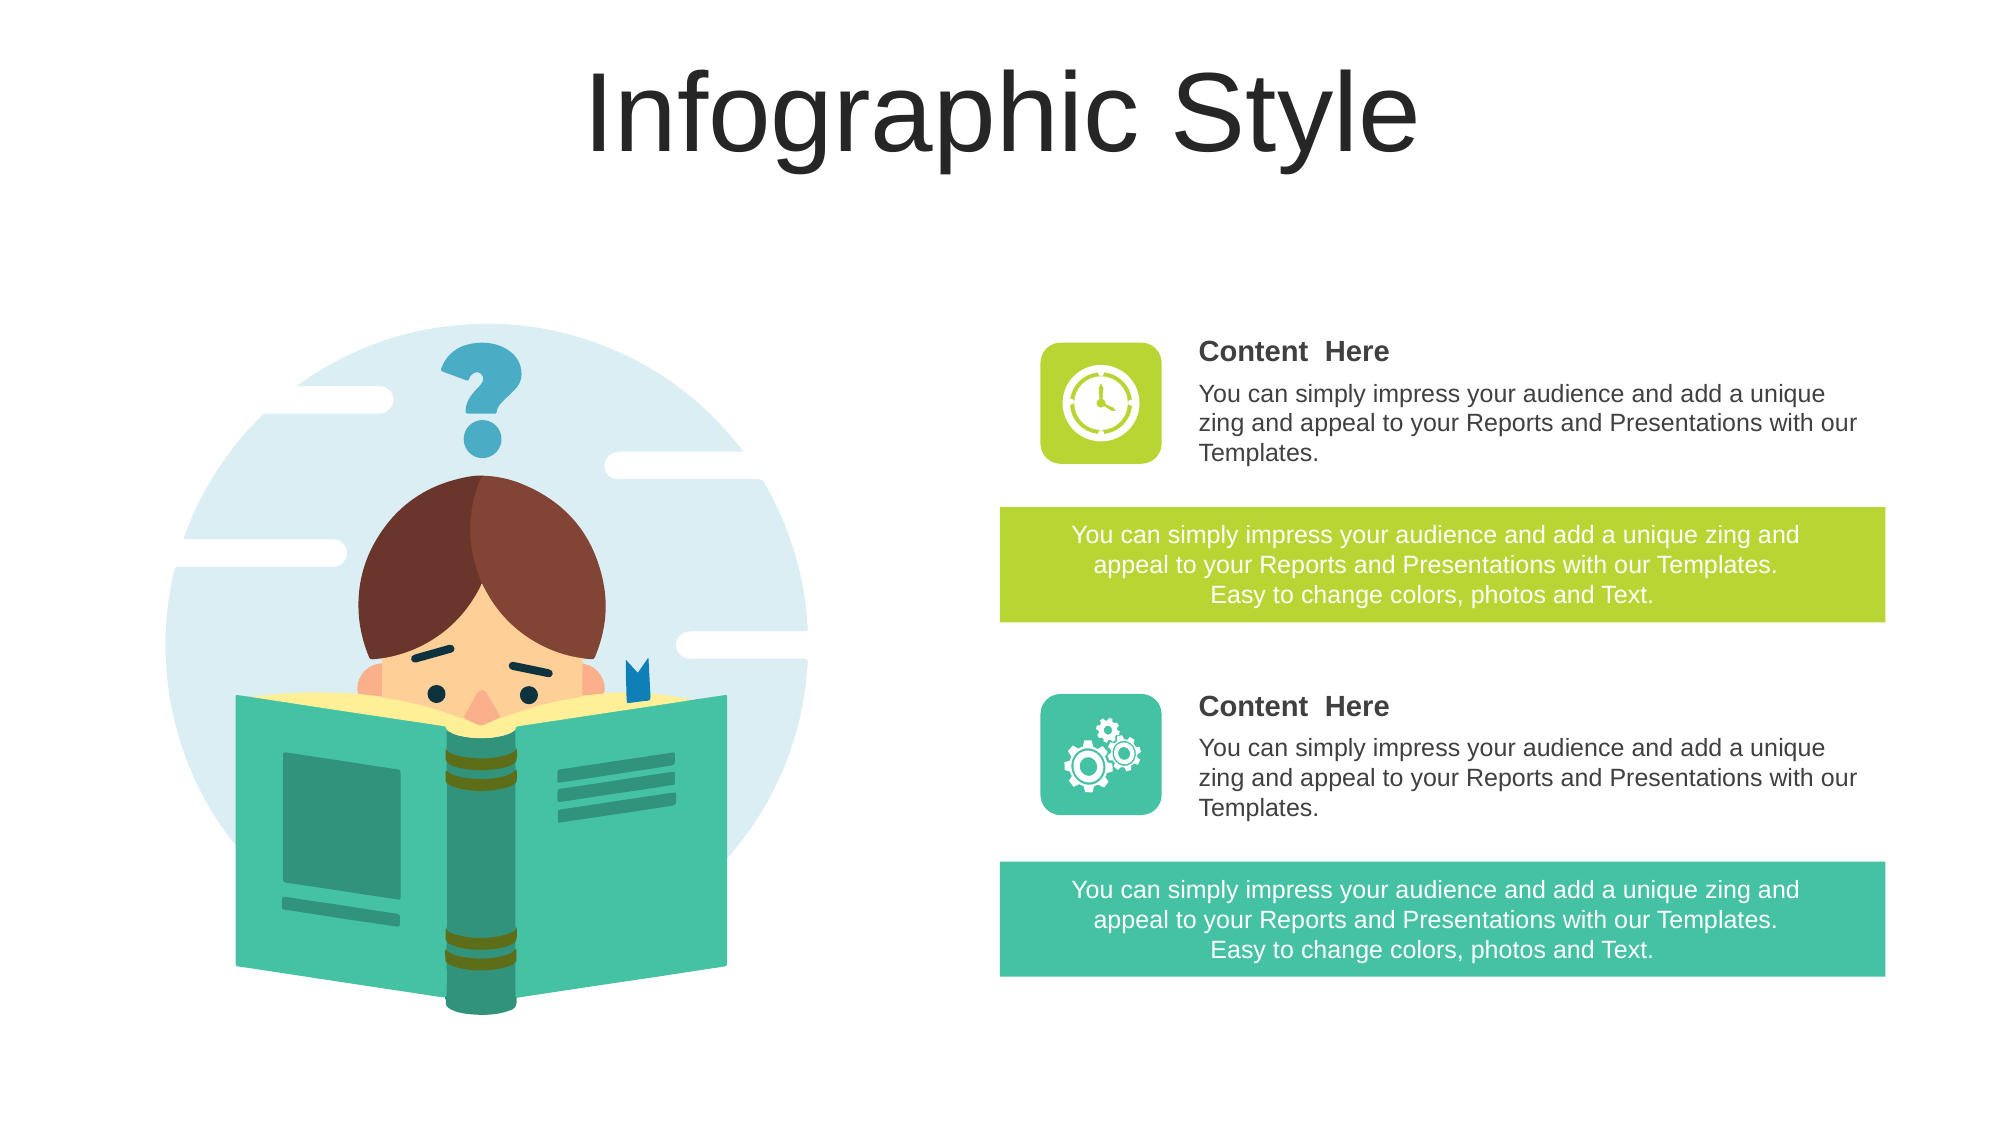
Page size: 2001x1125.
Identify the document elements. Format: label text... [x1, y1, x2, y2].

text_box [1061, 363, 1141, 443]
text_box You can simply impress your audience and add a unique zing and appeal to your Reports and Presentations with our Templates. Easy to change colors, photos and Text. [1048, 865, 1825, 971]
text_box [999, 506, 1886, 623]
text_box You can simply impress your audience and add a unique zing and appeal to your Reports and Presentations with our Templates. Easy to change colors, photos and Text. [1048, 511, 1825, 617]
text_box [1039, 341, 1163, 465]
text_box [999, 861, 1886, 978]
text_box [1183, 324, 1886, 476]
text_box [1183, 679, 1886, 830]
text_box [1039, 692, 1163, 817]
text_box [114, 290, 864, 1041]
list Infographic Style [53, 55, 1952, 175]
text_box [1063, 716, 1143, 794]
